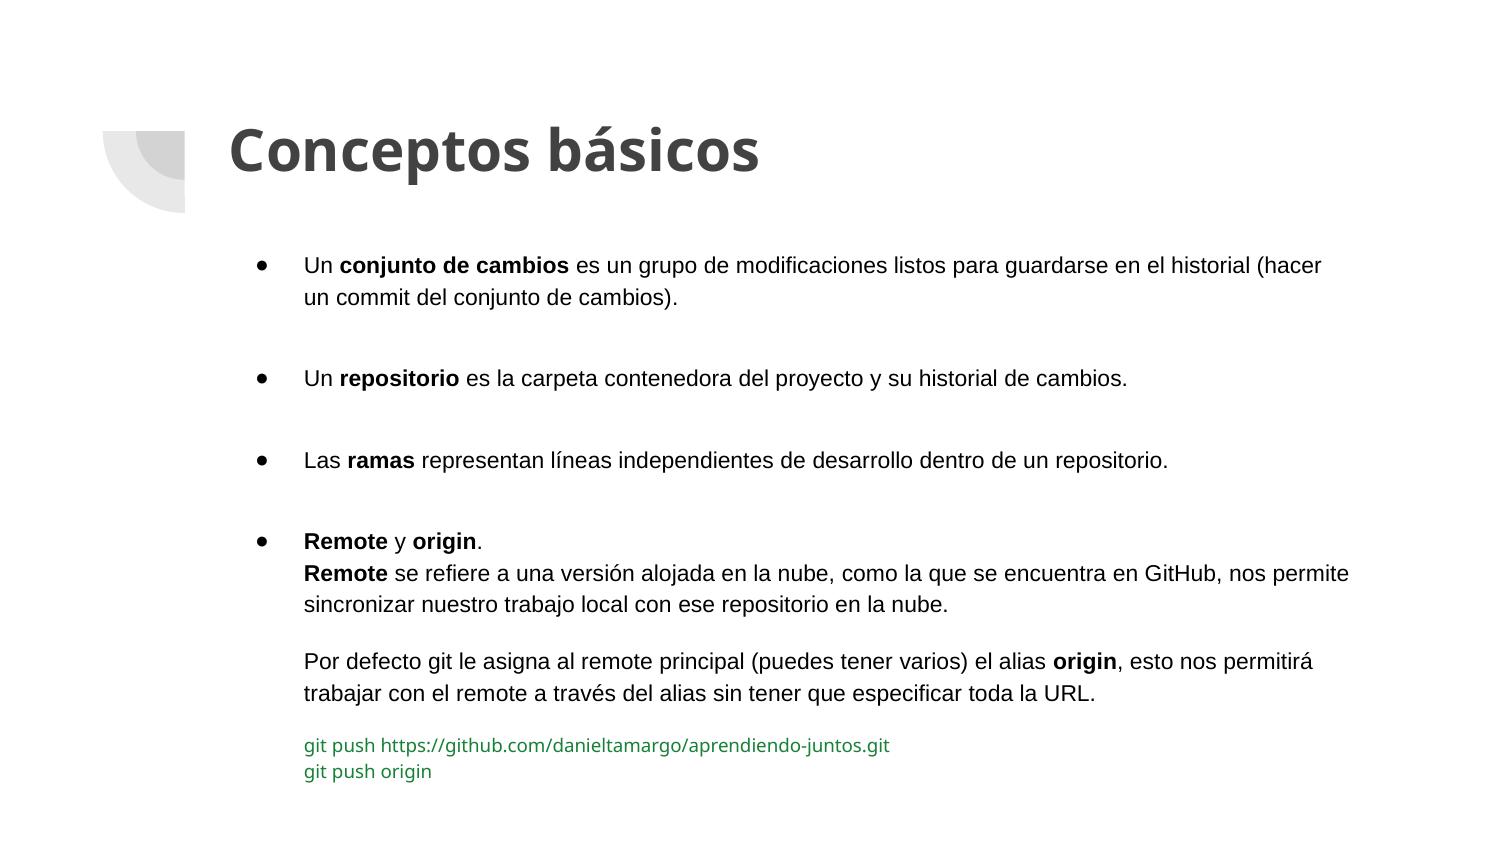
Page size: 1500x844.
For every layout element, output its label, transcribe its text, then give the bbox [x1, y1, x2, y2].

title Conceptos básicos [213, 98, 1368, 231]
list Un conjunto de cambios es un grupo de modificaciones listos para guardarse en el historial (hacer un commit del conjunto de cambios). Un repositorio es la carpeta contenedora del proyecto y su historial de cambios. Las ramas representan líneas independientes de desarrollo dentro de un repositorio. Remote y origin. Remote se refiere a una versión alojada en la nube, como la que se encuentra en GitHub, nos permite sincronizar nuestro trabajo local con ese repositorio en la nube. Por defecto git le asigna al remote principal (puedes tener varios) el alias origin, esto nos permitirá trabajar con el remote a través del alias sin tener que especificar toda la URL. git push https://github.com/danieltamargo/aprendiendo-juntos.git git push origin [213, 231, 1368, 823]
